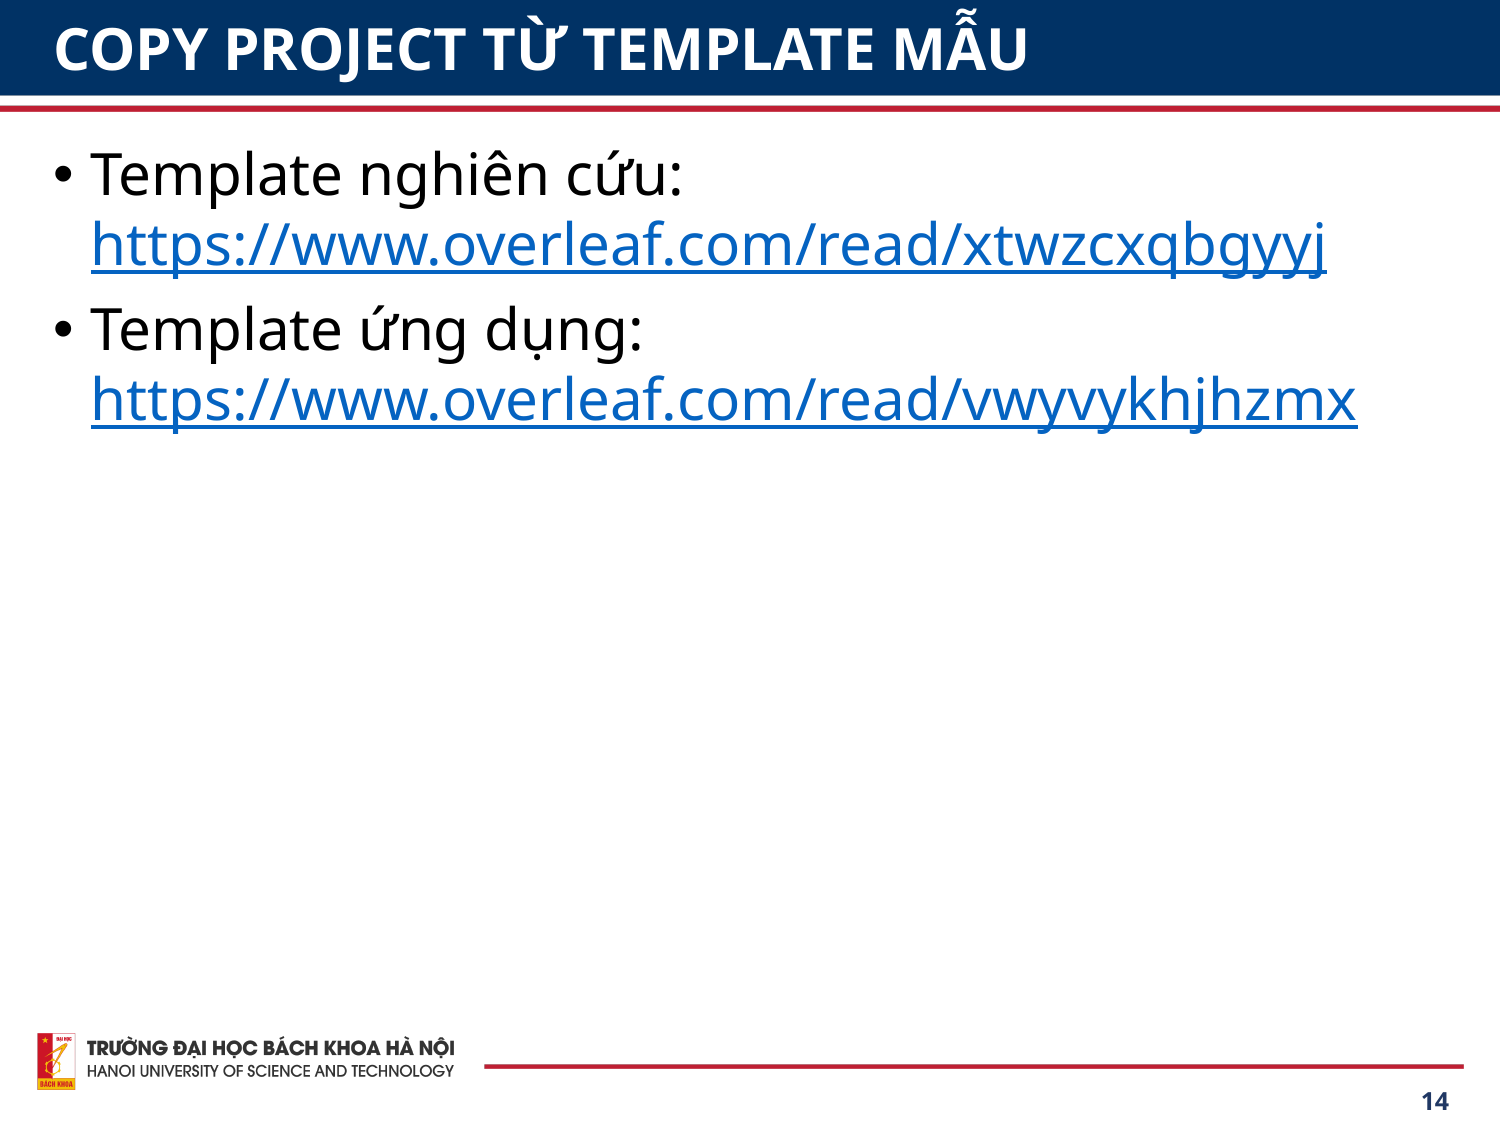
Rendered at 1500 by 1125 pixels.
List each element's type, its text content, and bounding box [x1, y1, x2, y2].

picture [0, 0, 1500, 1125]
title COPY PROJECT TỪ TEMPLATE MẪU [38, 12, 1462, 87]
slide_number 14 [1126, 1078, 1464, 1125]
list Template nghiên cứu: https://www.overleaf.com/read/xtwzcxqbgyyj Template ứng dụng: https://www.overleaf.com/read/vwyvykhjhzmx [38, 138, 1462, 1008]
